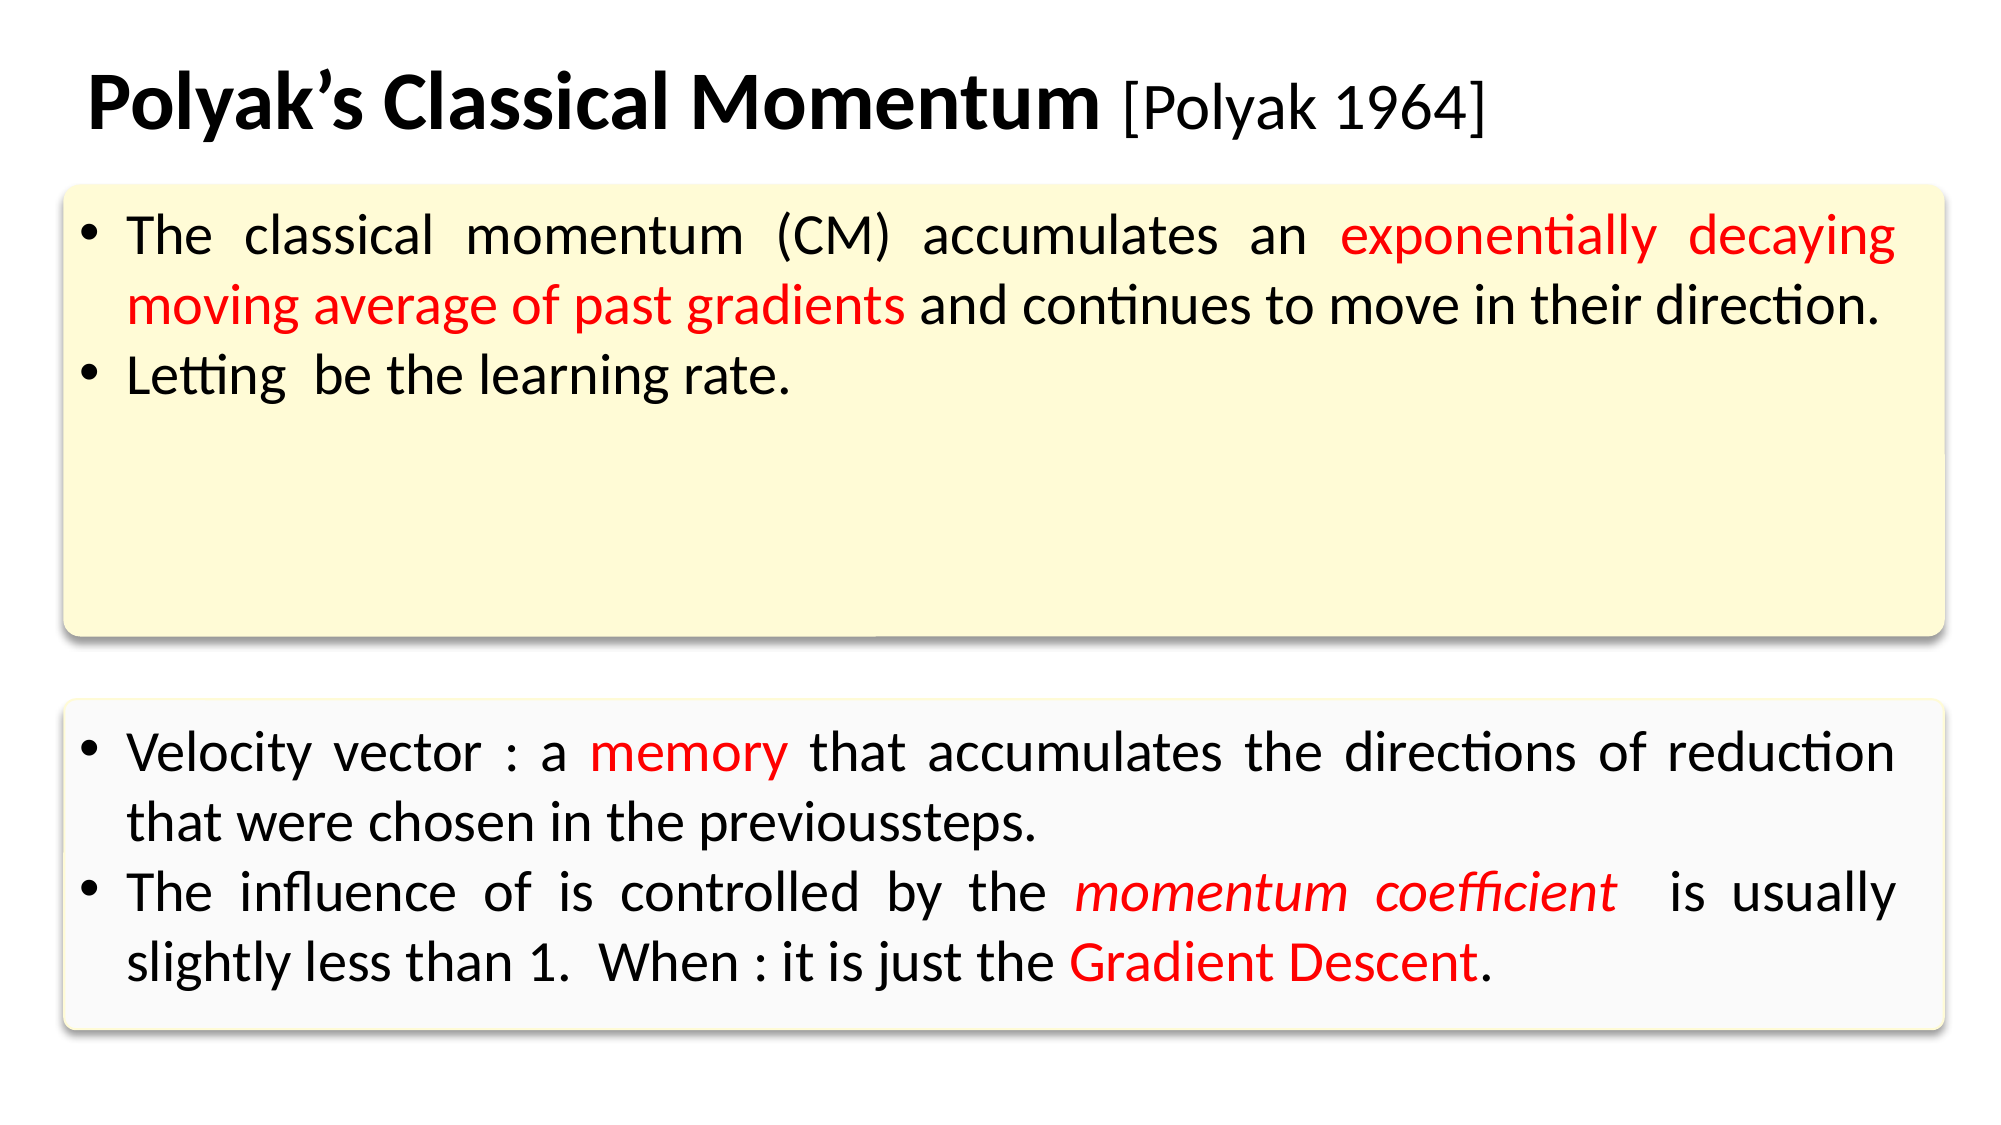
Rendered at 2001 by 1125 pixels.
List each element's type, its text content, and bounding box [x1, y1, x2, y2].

text_box [63, 184, 1945, 637]
text_box [63, 698, 1945, 1031]
text_box Polyak’s Classical Momentum [Polyak 1964] [72, 38, 1503, 154]
